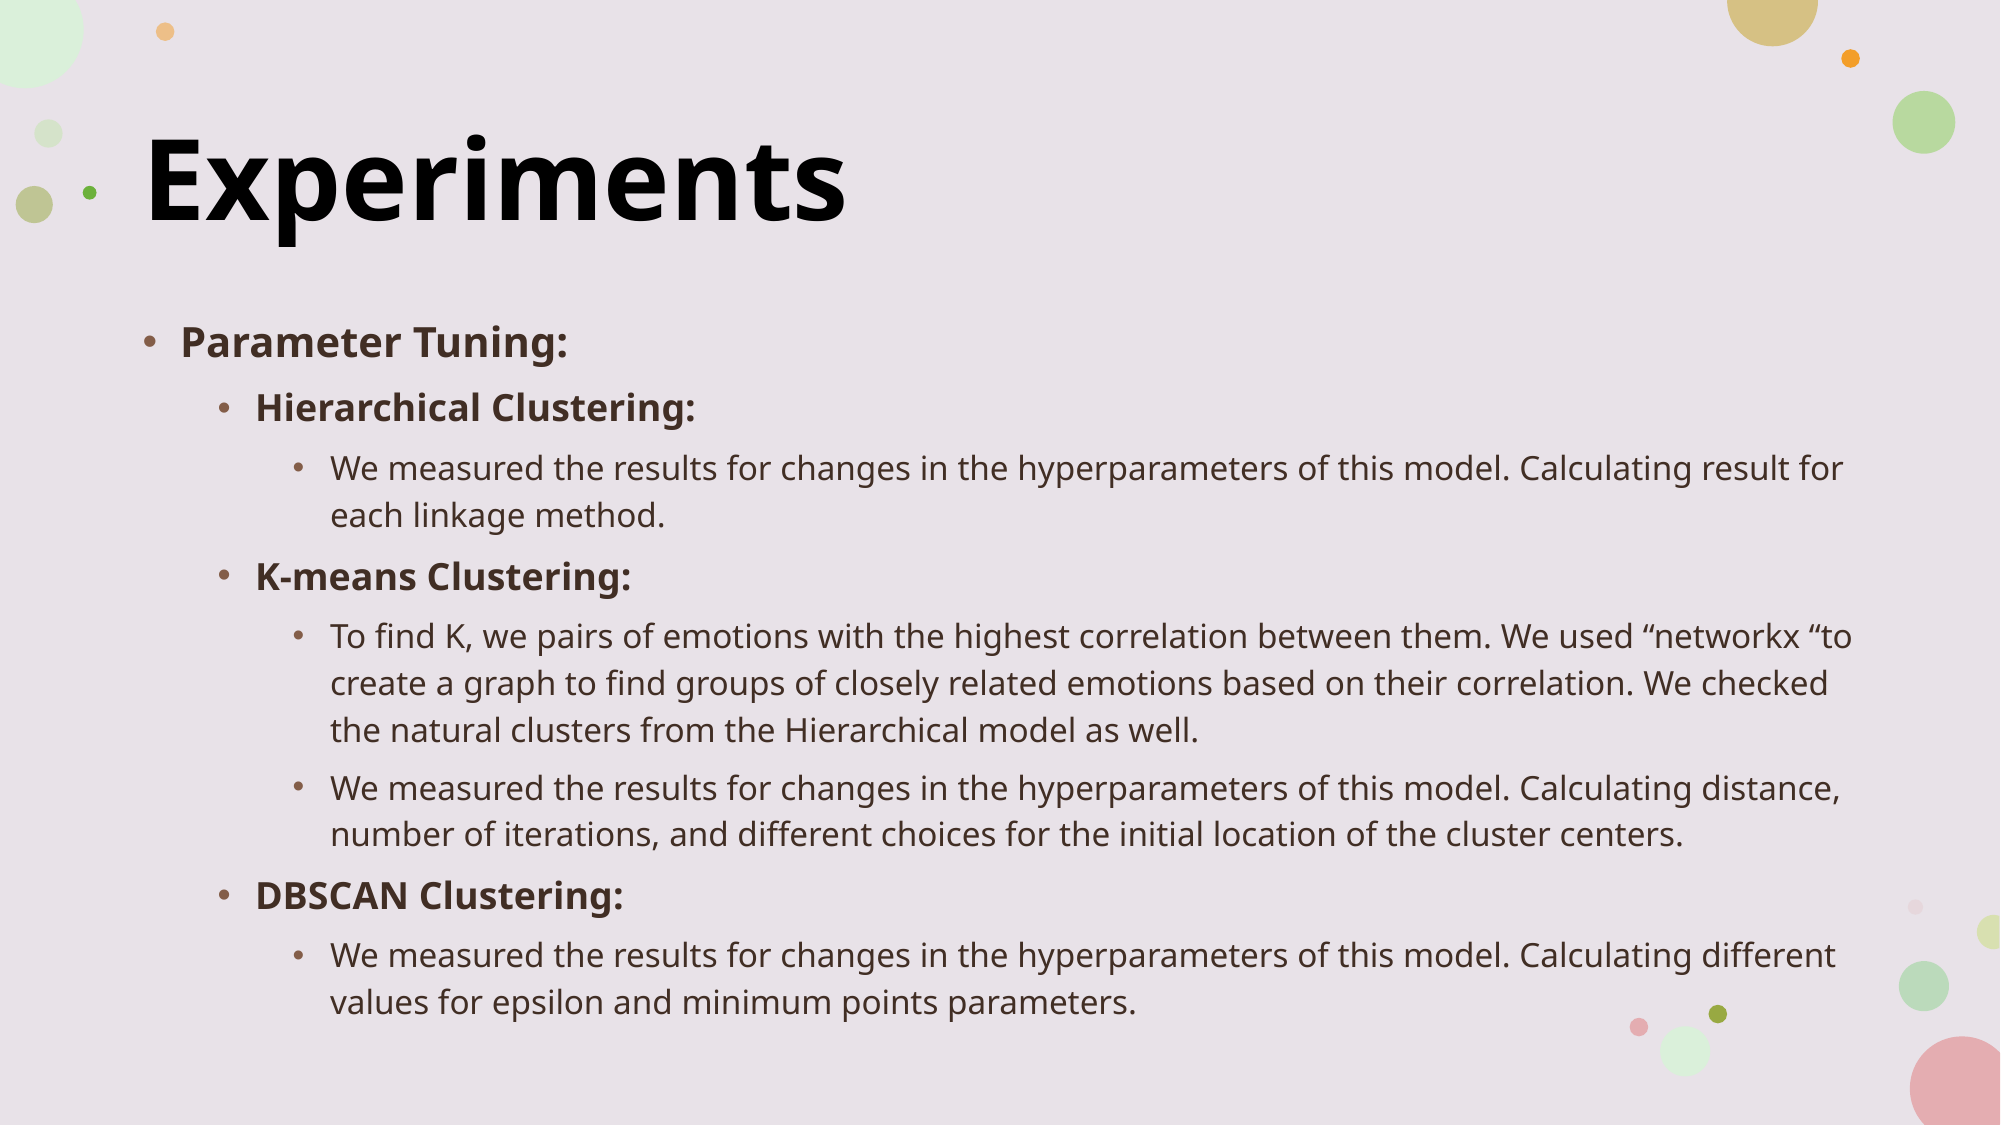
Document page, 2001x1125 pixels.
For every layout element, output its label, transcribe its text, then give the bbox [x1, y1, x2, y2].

list Parameter Tuning: Hierarchical Clustering: We measured the results for changes in the hyperparameters of this model. Calculating result for each linkage method. K-means Clustering: To find K, we pairs of emotions with the highest correlation between them. We used “networkx “to create a graph to find groups of closely related emotions based on their correlation. We checked the natural clusters from the Hierarchical model as well. We measured the results for changes in the hyperparameters of this model. Calculating distance, number of iterations, and different choices for the initial location of the cluster centers. DBSCAN Clustering: We measured the results for changes in the hyperparameters of this model. Calculating different values for epsilon and minimum points parameters. [127, 299, 1877, 1014]
title Experiments [127, 59, 1877, 278]
